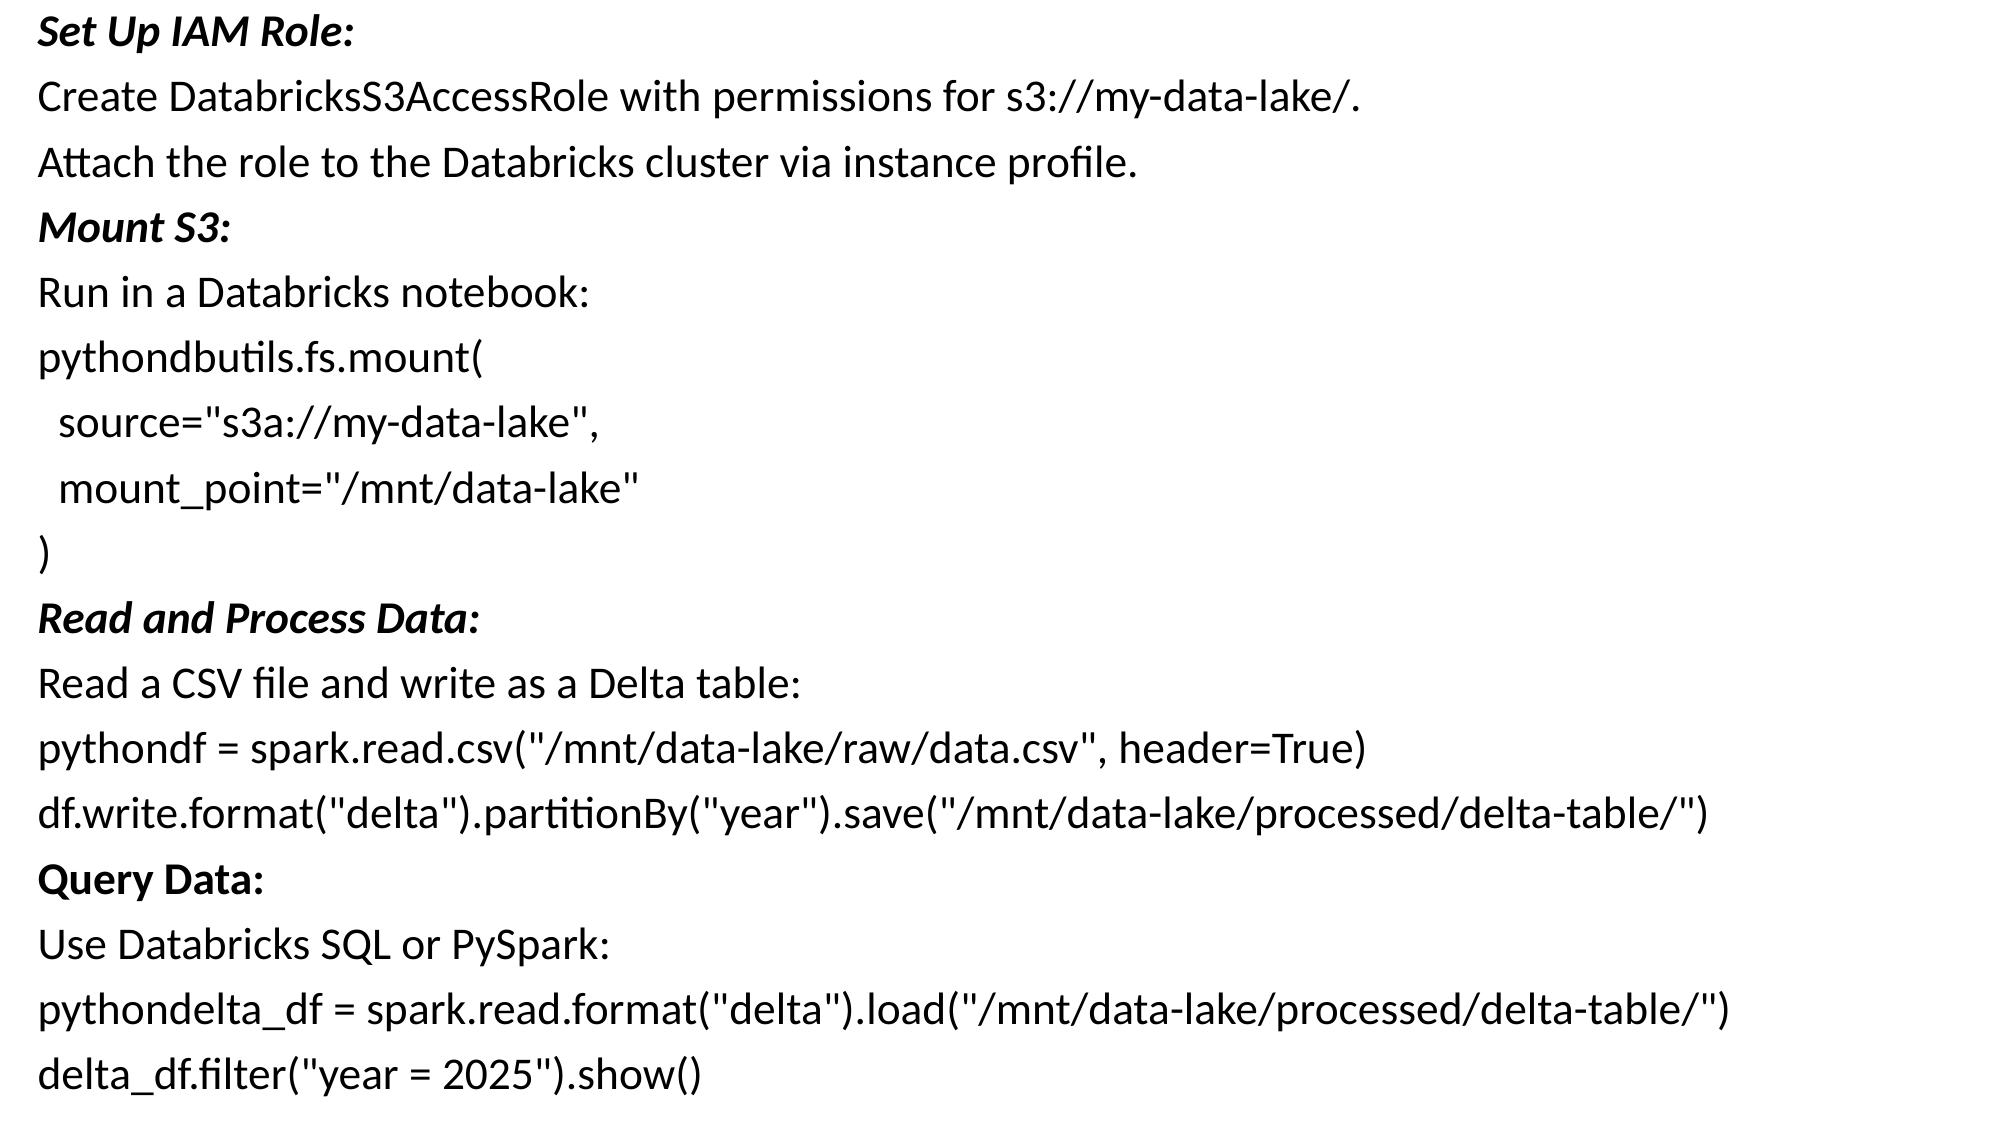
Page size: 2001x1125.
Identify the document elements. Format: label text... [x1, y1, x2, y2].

list Set Up IAM Role: Create DatabricksS3AccessRole with permissions for s3://my-data-lake/. Attach the role to the Databricks cluster via instance profile. Mount S3: Run in a Databricks notebook: pythondbutils.fs.mount( source="s3a://my-data-lake", mount_point="/mnt/data-lake" ) Read and Process Data: Read a CSV file and write as a Delta table: pythondf = spark.read.csv("/mnt/data-lake/raw/data.csv", header=True) df.write.format("delta").partitionBy("year").save("/mnt/data-lake/processed/delta-table/") Query Data: Use Databricks SQL or PySpark: pythondelta_df = spark.read.format("delta").load("/mnt/data-lake/processed/delta-table/") delta_df.filter("year = 2025").show() [22, 0, 1863, 1125]
